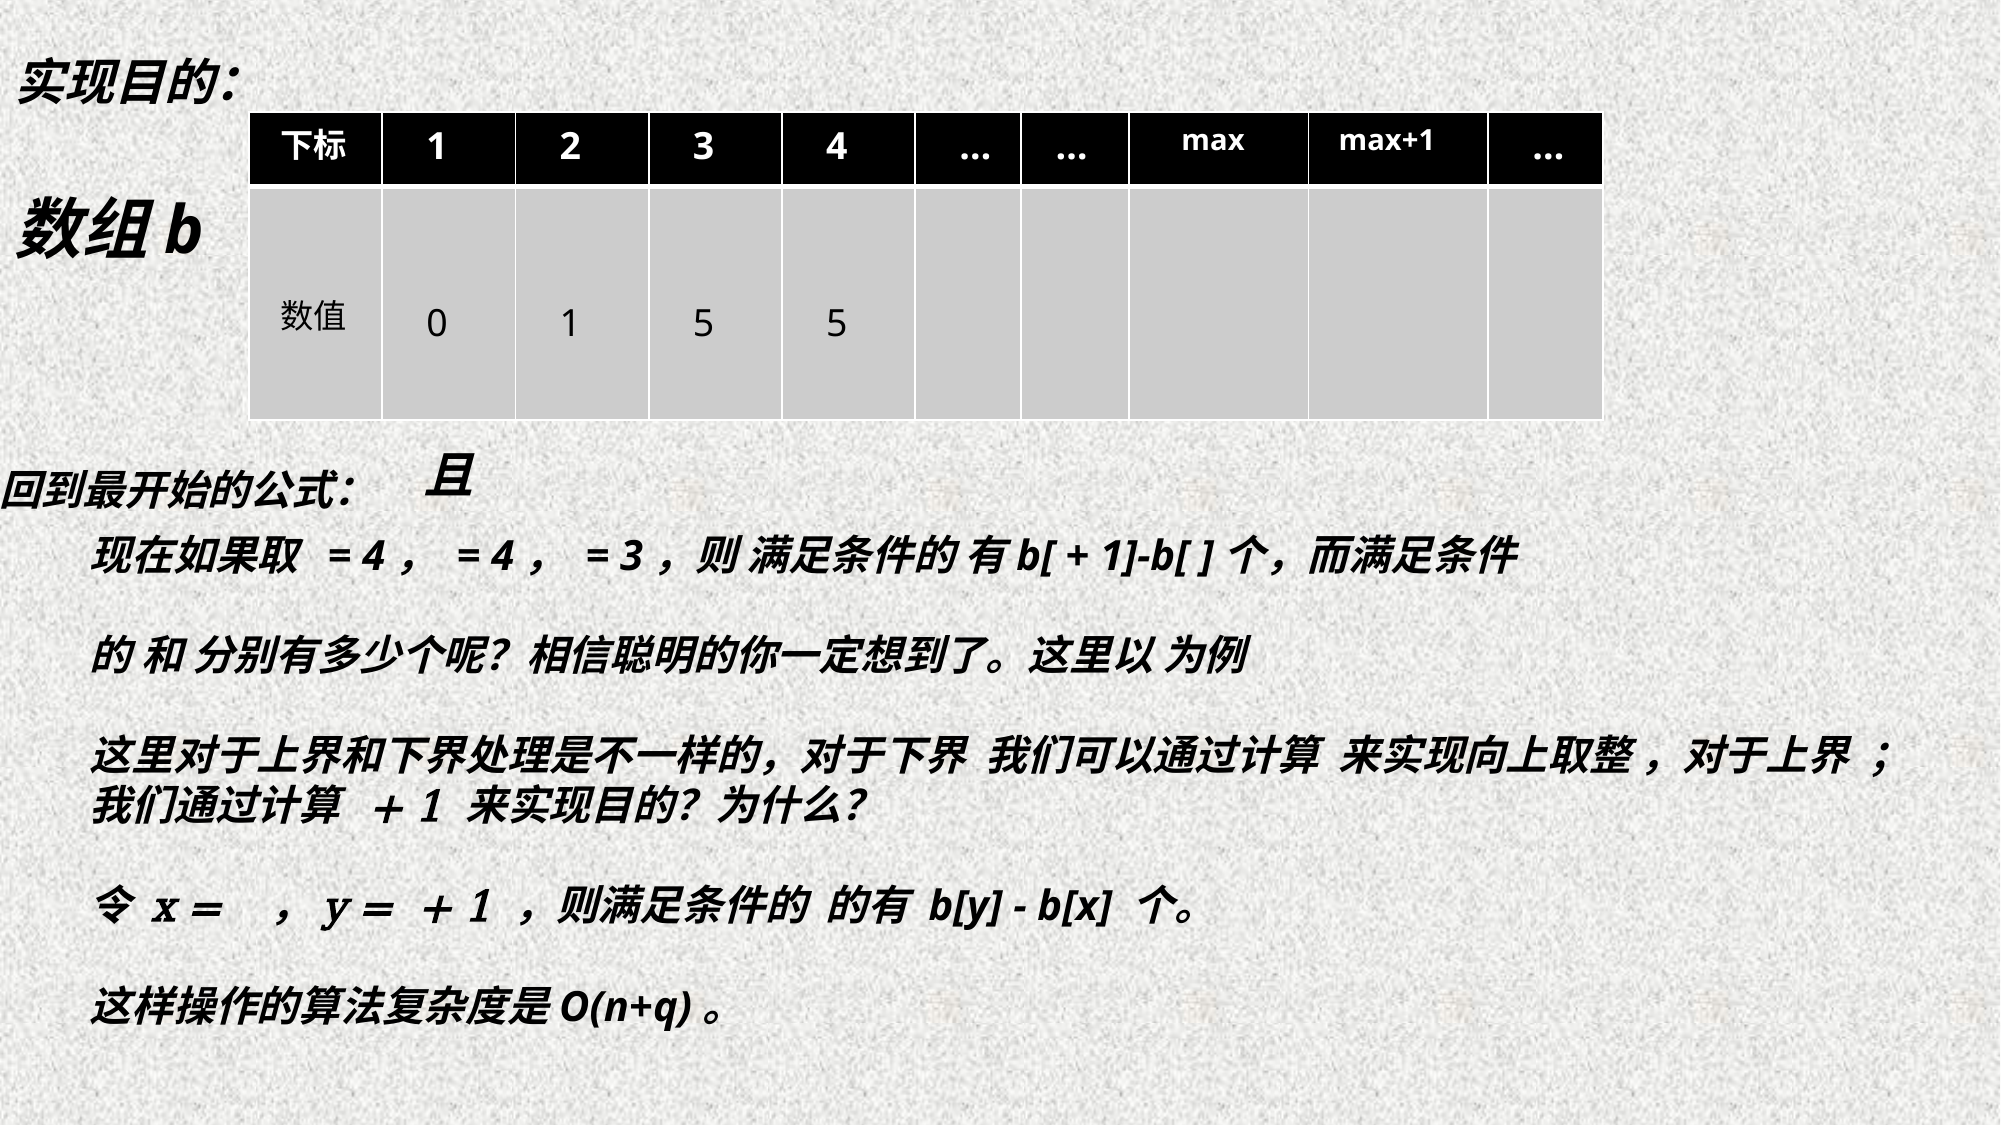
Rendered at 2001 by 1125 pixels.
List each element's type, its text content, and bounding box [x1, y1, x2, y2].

text_box 回到最开始的公式： [0, 456, 390, 522]
picture [0, 0, 2001, 1125]
text_box 实现目的： [0, 43, 1964, 179]
text_box 数组b [0, 179, 245, 275]
